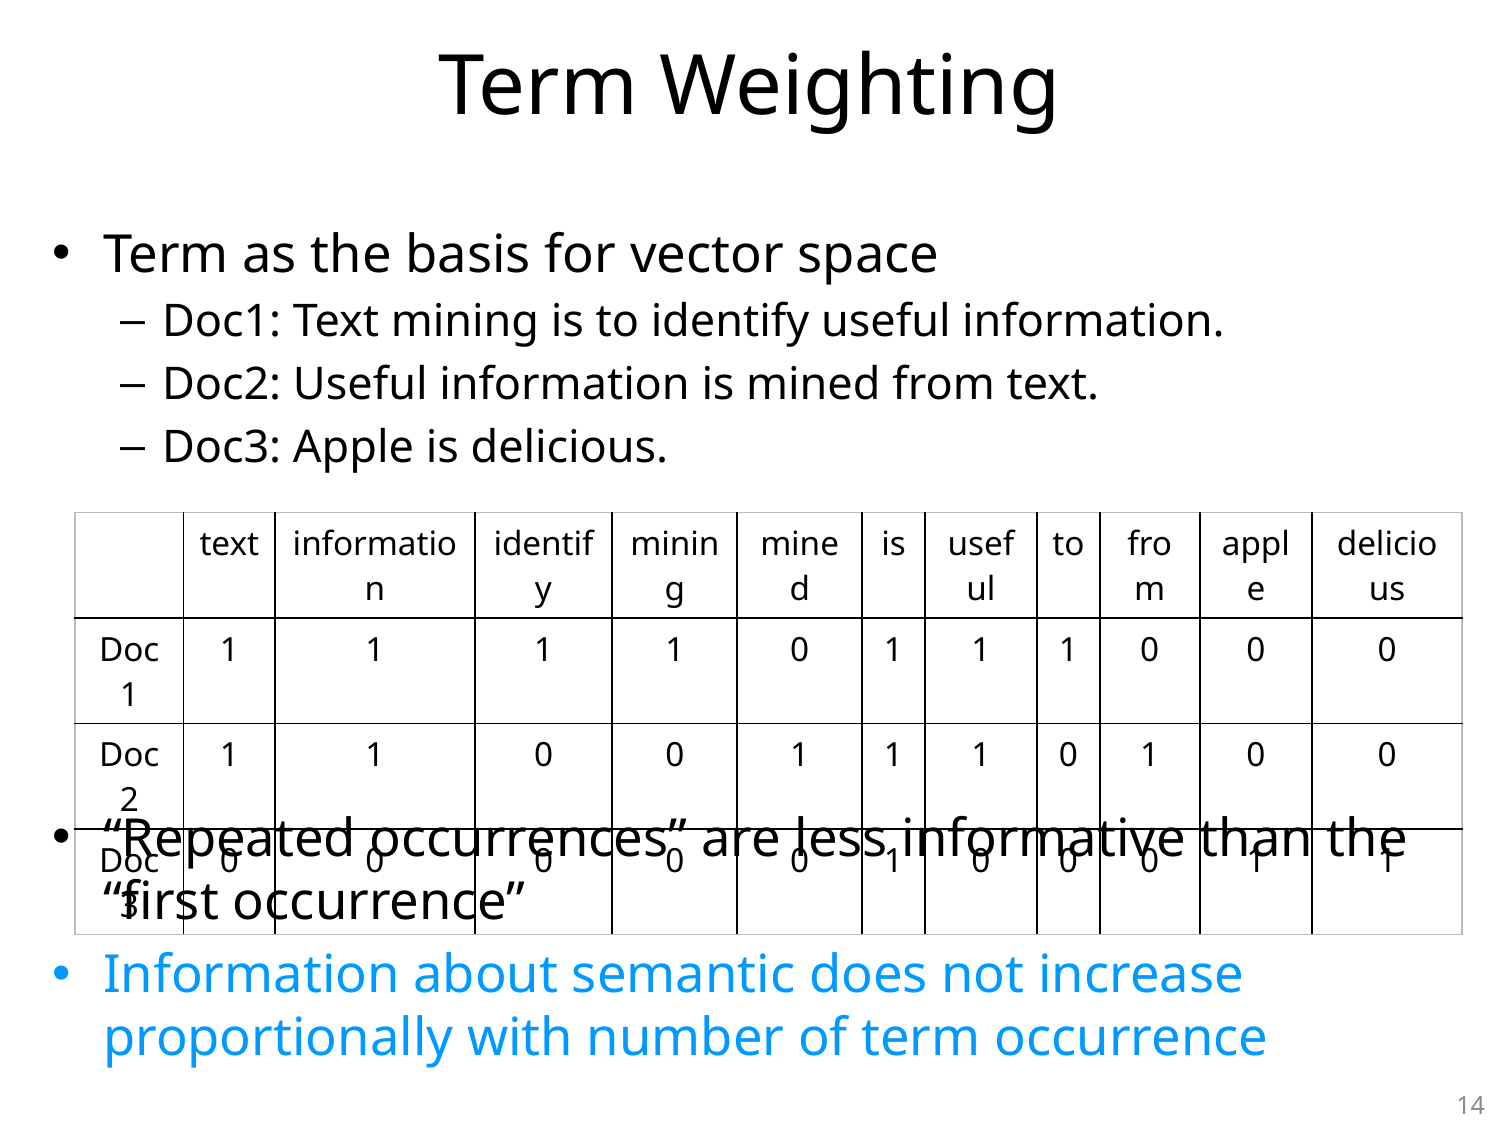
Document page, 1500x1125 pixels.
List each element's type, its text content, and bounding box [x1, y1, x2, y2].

table_cell 0 [613, 724, 736, 828]
table_cell 0 [1313, 619, 1461, 723]
table_cell 0 [1313, 724, 1461, 828]
table_header identify [476, 513, 611, 617]
table_cell 0 [1101, 830, 1199, 934]
table_cell 1 [184, 724, 274, 828]
table_header apple [1201, 513, 1311, 617]
table_header text [184, 513, 274, 617]
table_cell 1 [1201, 830, 1311, 934]
table_cell 0 [184, 830, 274, 934]
table_cell 1 [476, 619, 611, 723]
table_cell 0 [738, 619, 861, 723]
table_cell 1 [926, 724, 1036, 828]
table_cell 1 [926, 619, 1036, 723]
table_cell 0 [613, 830, 736, 934]
table_header mining [613, 513, 736, 617]
table_cell 0 [276, 830, 474, 934]
table_cell 0 [738, 830, 861, 934]
title Term Weighting [0, 0, 1500, 163]
table_cell 0 [1101, 619, 1199, 723]
list Term as the basis for vector space Doc1: Text mining is to identify useful information. Doc2: Useful information is mined from text. Doc3: Apple is delicious. “Repeated occurrences” are less informative than the “first occurrence” Information about semantic does not increase proportionally with number of term occurrence [37, 425, 1463, 1075]
text_box [24, 137, 1475, 425]
table_cell 1 [738, 724, 861, 828]
table_cell Doc1 [76, 619, 183, 723]
table_cell 0 [1038, 830, 1099, 934]
table_cell Doc3 [76, 830, 183, 934]
table_header information [276, 513, 474, 617]
table_header [76, 513, 183, 617]
table_cell 1 [863, 830, 924, 934]
slide_number 14 [1149, 1087, 1500, 1125]
table_cell 1 [276, 619, 474, 723]
table_header from [1101, 513, 1199, 617]
table_cell 1 [1313, 830, 1461, 934]
table_header mined [738, 513, 861, 617]
table_header is [863, 513, 924, 617]
table_header delicious [1313, 513, 1461, 617]
table_cell 1 [1101, 724, 1199, 828]
table_cell 0 [476, 830, 611, 934]
table_cell 1 [184, 619, 274, 723]
table_cell 1 [613, 619, 736, 723]
table_cell Doc2 [76, 724, 183, 828]
table_cell 0 [1201, 619, 1311, 723]
table_cell 0 [1038, 724, 1099, 828]
table_cell 0 [476, 724, 611, 828]
table_header to [1038, 513, 1099, 617]
table_cell 1 [863, 619, 924, 723]
table_cell 1 [1038, 619, 1099, 723]
table_cell 1 [863, 724, 924, 828]
table_header useful [926, 513, 1036, 617]
table_cell 1 [276, 724, 474, 828]
table_cell 0 [1201, 724, 1311, 828]
table_cell 0 [926, 830, 1036, 934]
